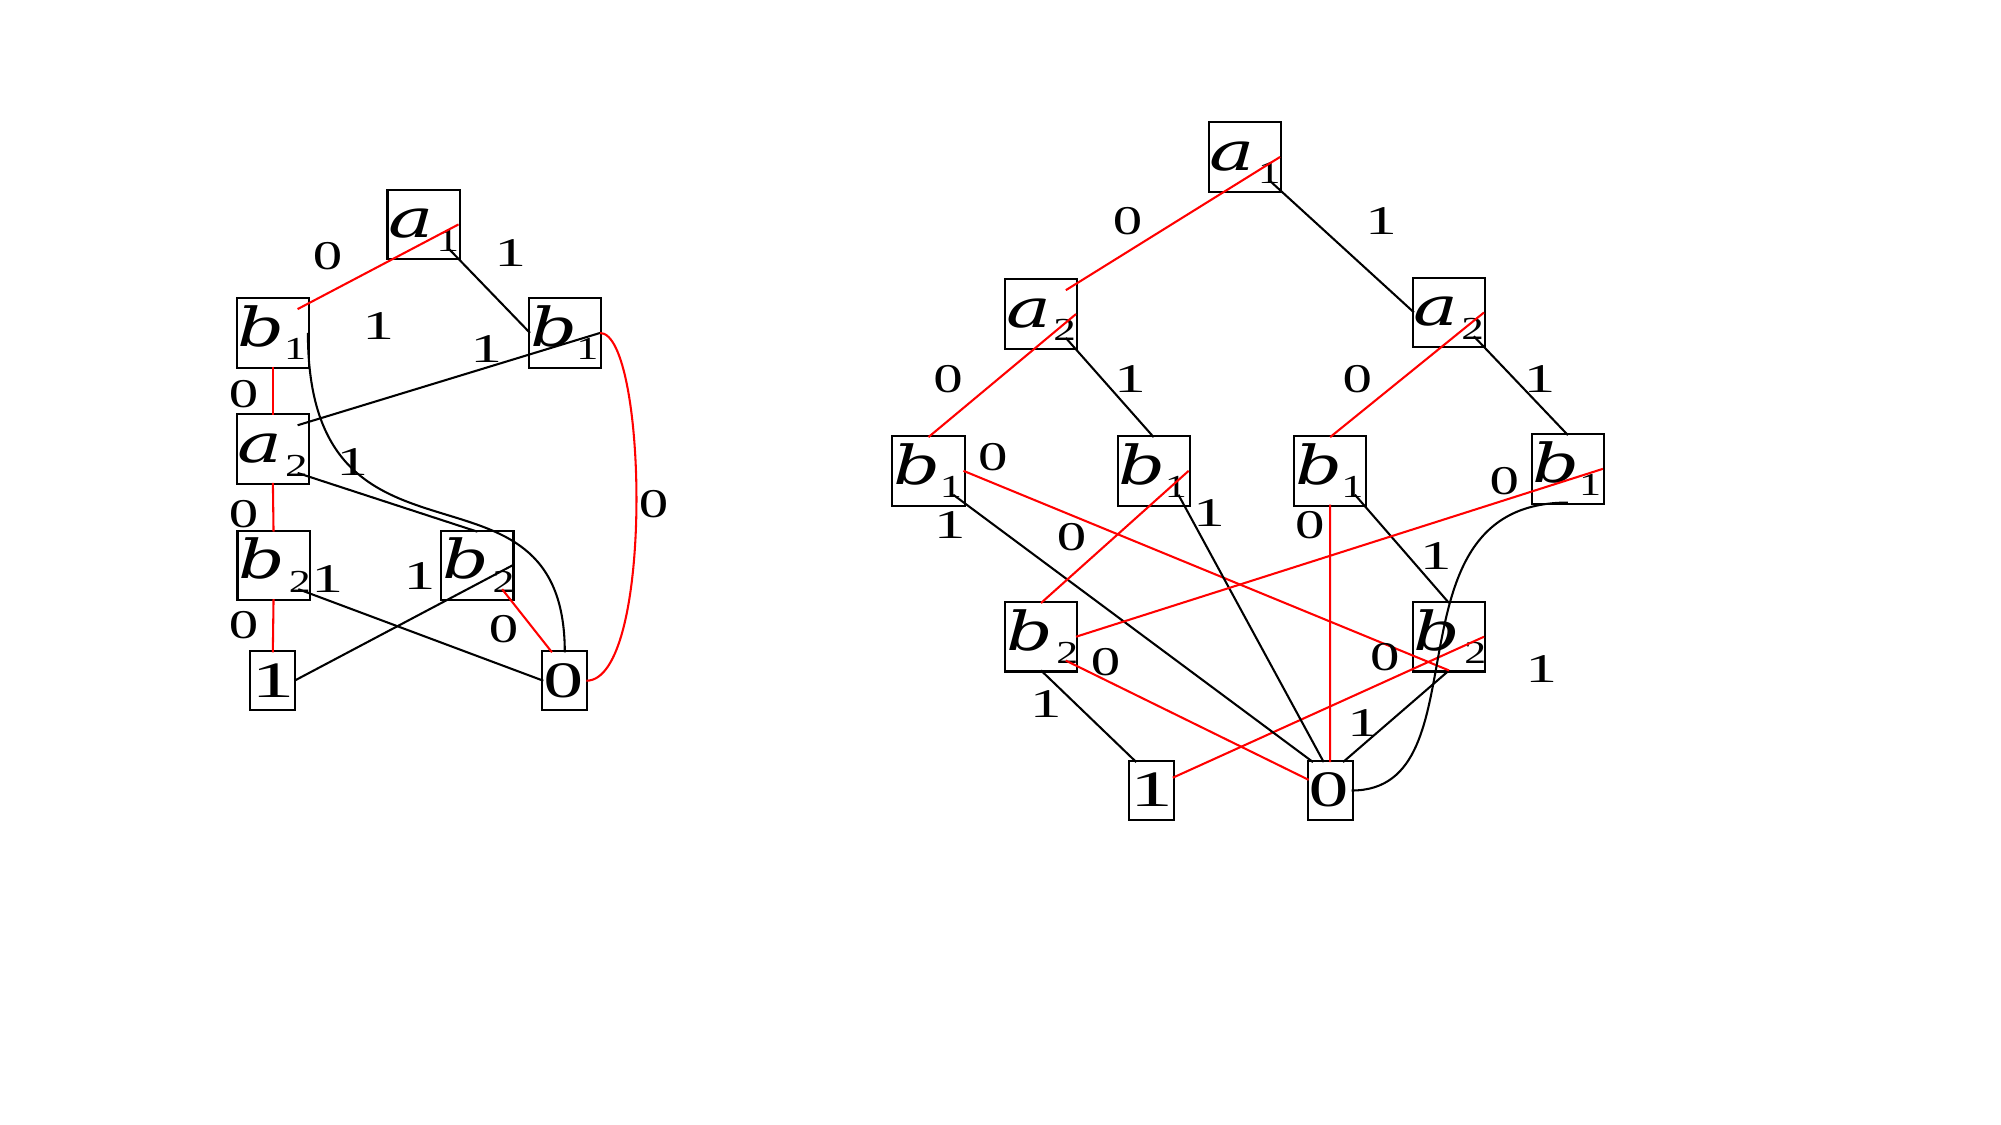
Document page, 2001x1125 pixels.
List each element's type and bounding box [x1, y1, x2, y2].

text_box [1065, 337, 1154, 438]
text_box [297, 472, 307, 532]
text_box [294, 589, 453, 681]
text_box [1065, 763, 1309, 780]
text_box [453, 653, 544, 681]
text_box [1315, 538, 1604, 755]
text_box [1473, 336, 1568, 436]
text_box [928, 337, 1017, 438]
text_box [586, 332, 601, 681]
text_box [1342, 755, 1450, 763]
text_box [297, 248, 399, 310]
text_box [1269, 180, 1425, 289]
text_box [448, 248, 541, 310]
text_box [297, 356, 307, 426]
text_box [963, 470, 1414, 637]
text_box [1330, 336, 1425, 438]
text_box [307, 332, 565, 653]
text_box [953, 494, 1178, 763]
text_box [1041, 494, 1076, 603]
text_box [1076, 492, 1544, 637]
text_box [1178, 637, 1324, 763]
text_box [1065, 180, 1221, 291]
text_box [1172, 755, 1425, 778]
